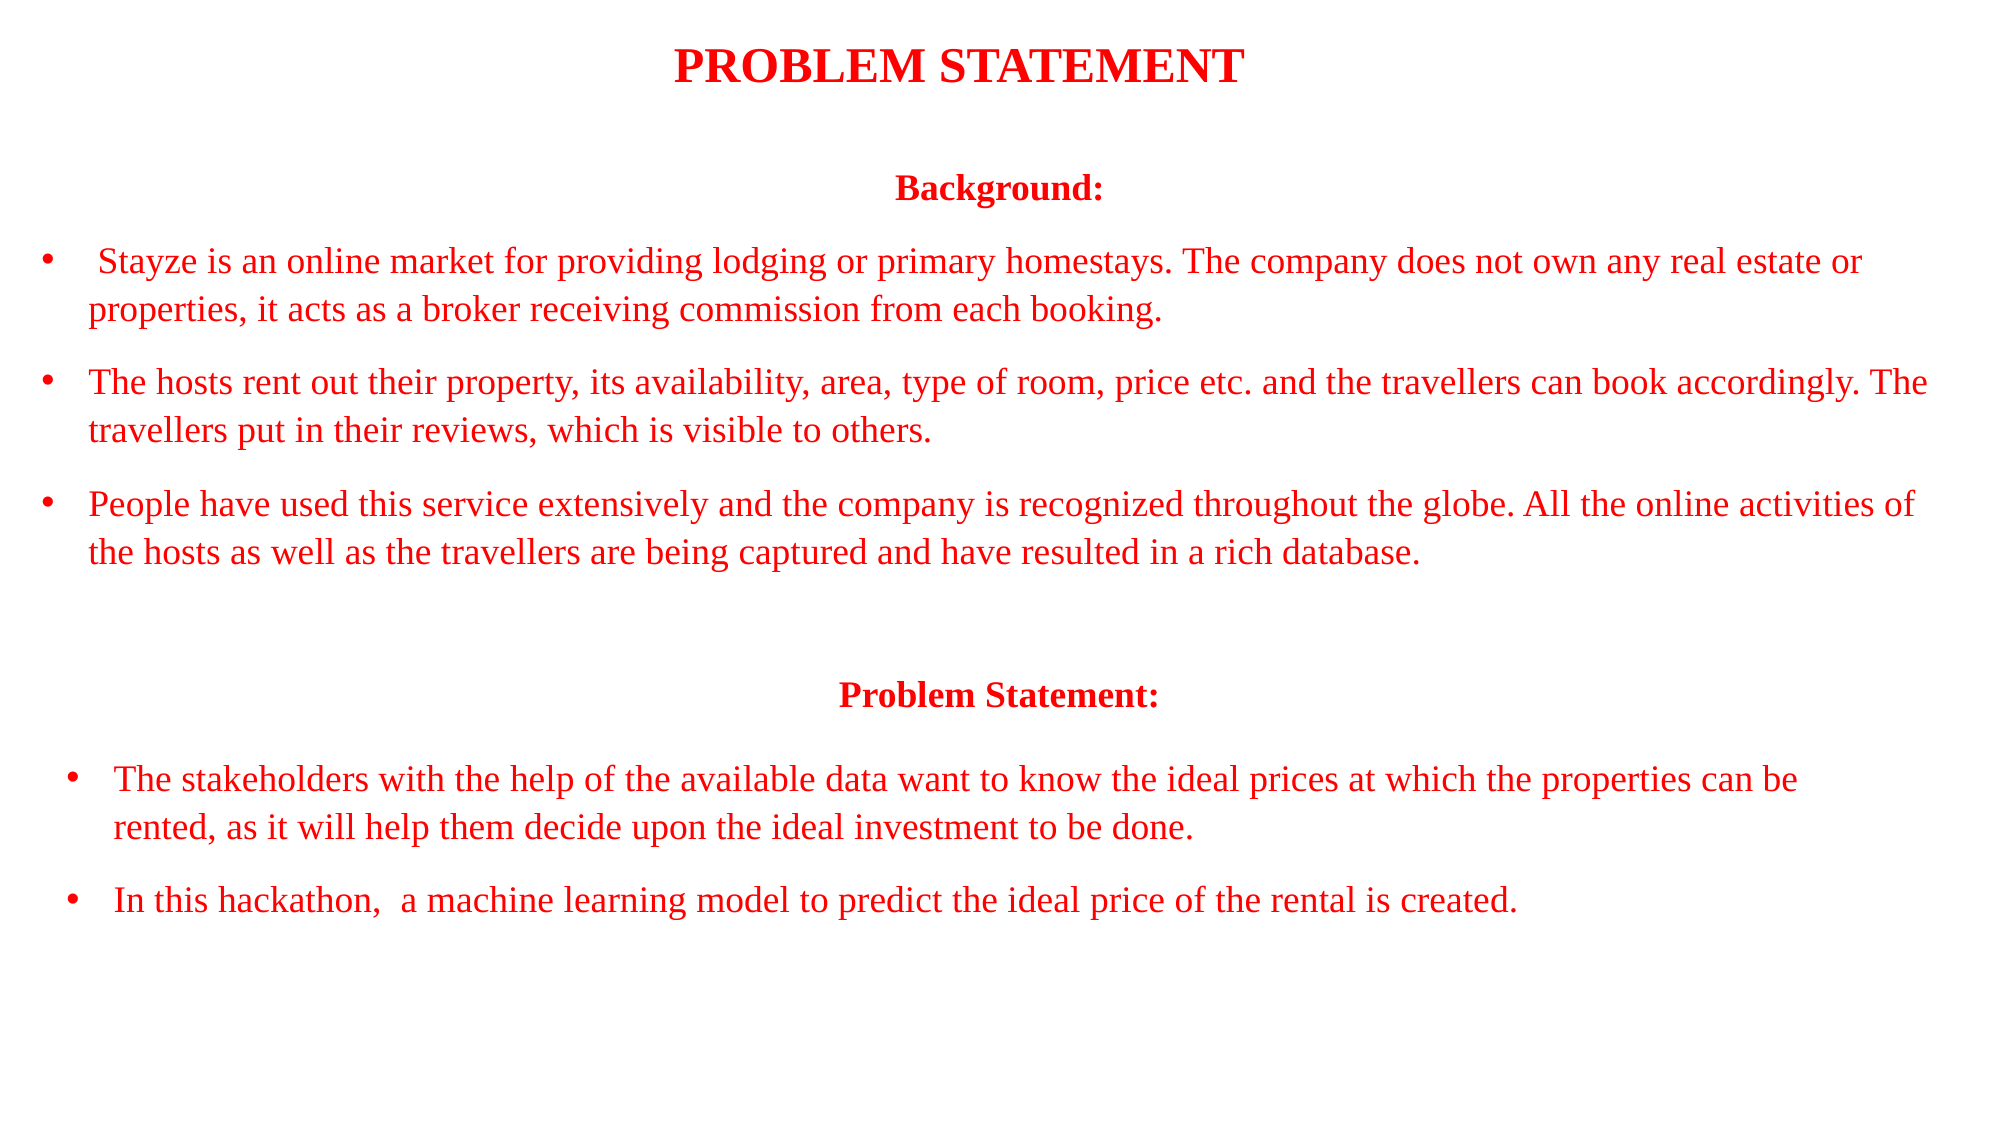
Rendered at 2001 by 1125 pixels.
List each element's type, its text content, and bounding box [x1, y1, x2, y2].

text_box Background: Stayze is an online market for providing lodging or primary homestays. The company does not own any real estate or properties, it acts as a broker receiving commission from each booking. The hosts rent out their property, its availability, area, type of room, price etc. and the travellers can book accordingly. The travellers put in their reviews, which is visible to others. People have used this service extensively and the company is recognized throughout the globe. All the online activities of the hosts as well as the travellers are being captured and have resulted in a rich database. [26, 152, 1974, 580]
text_box PROBLEM STATEMENT [659, 25, 1261, 101]
text_box The stakeholders with the help of the available data want to know the ideal prices at which the properties can be rented, as it will help them decide upon the ideal investment to be done. In this hackathon, a machine learning model to predict the ideal price of the rental is created. [51, 743, 1868, 928]
text_box Problem Statement: [824, 662, 1176, 723]
